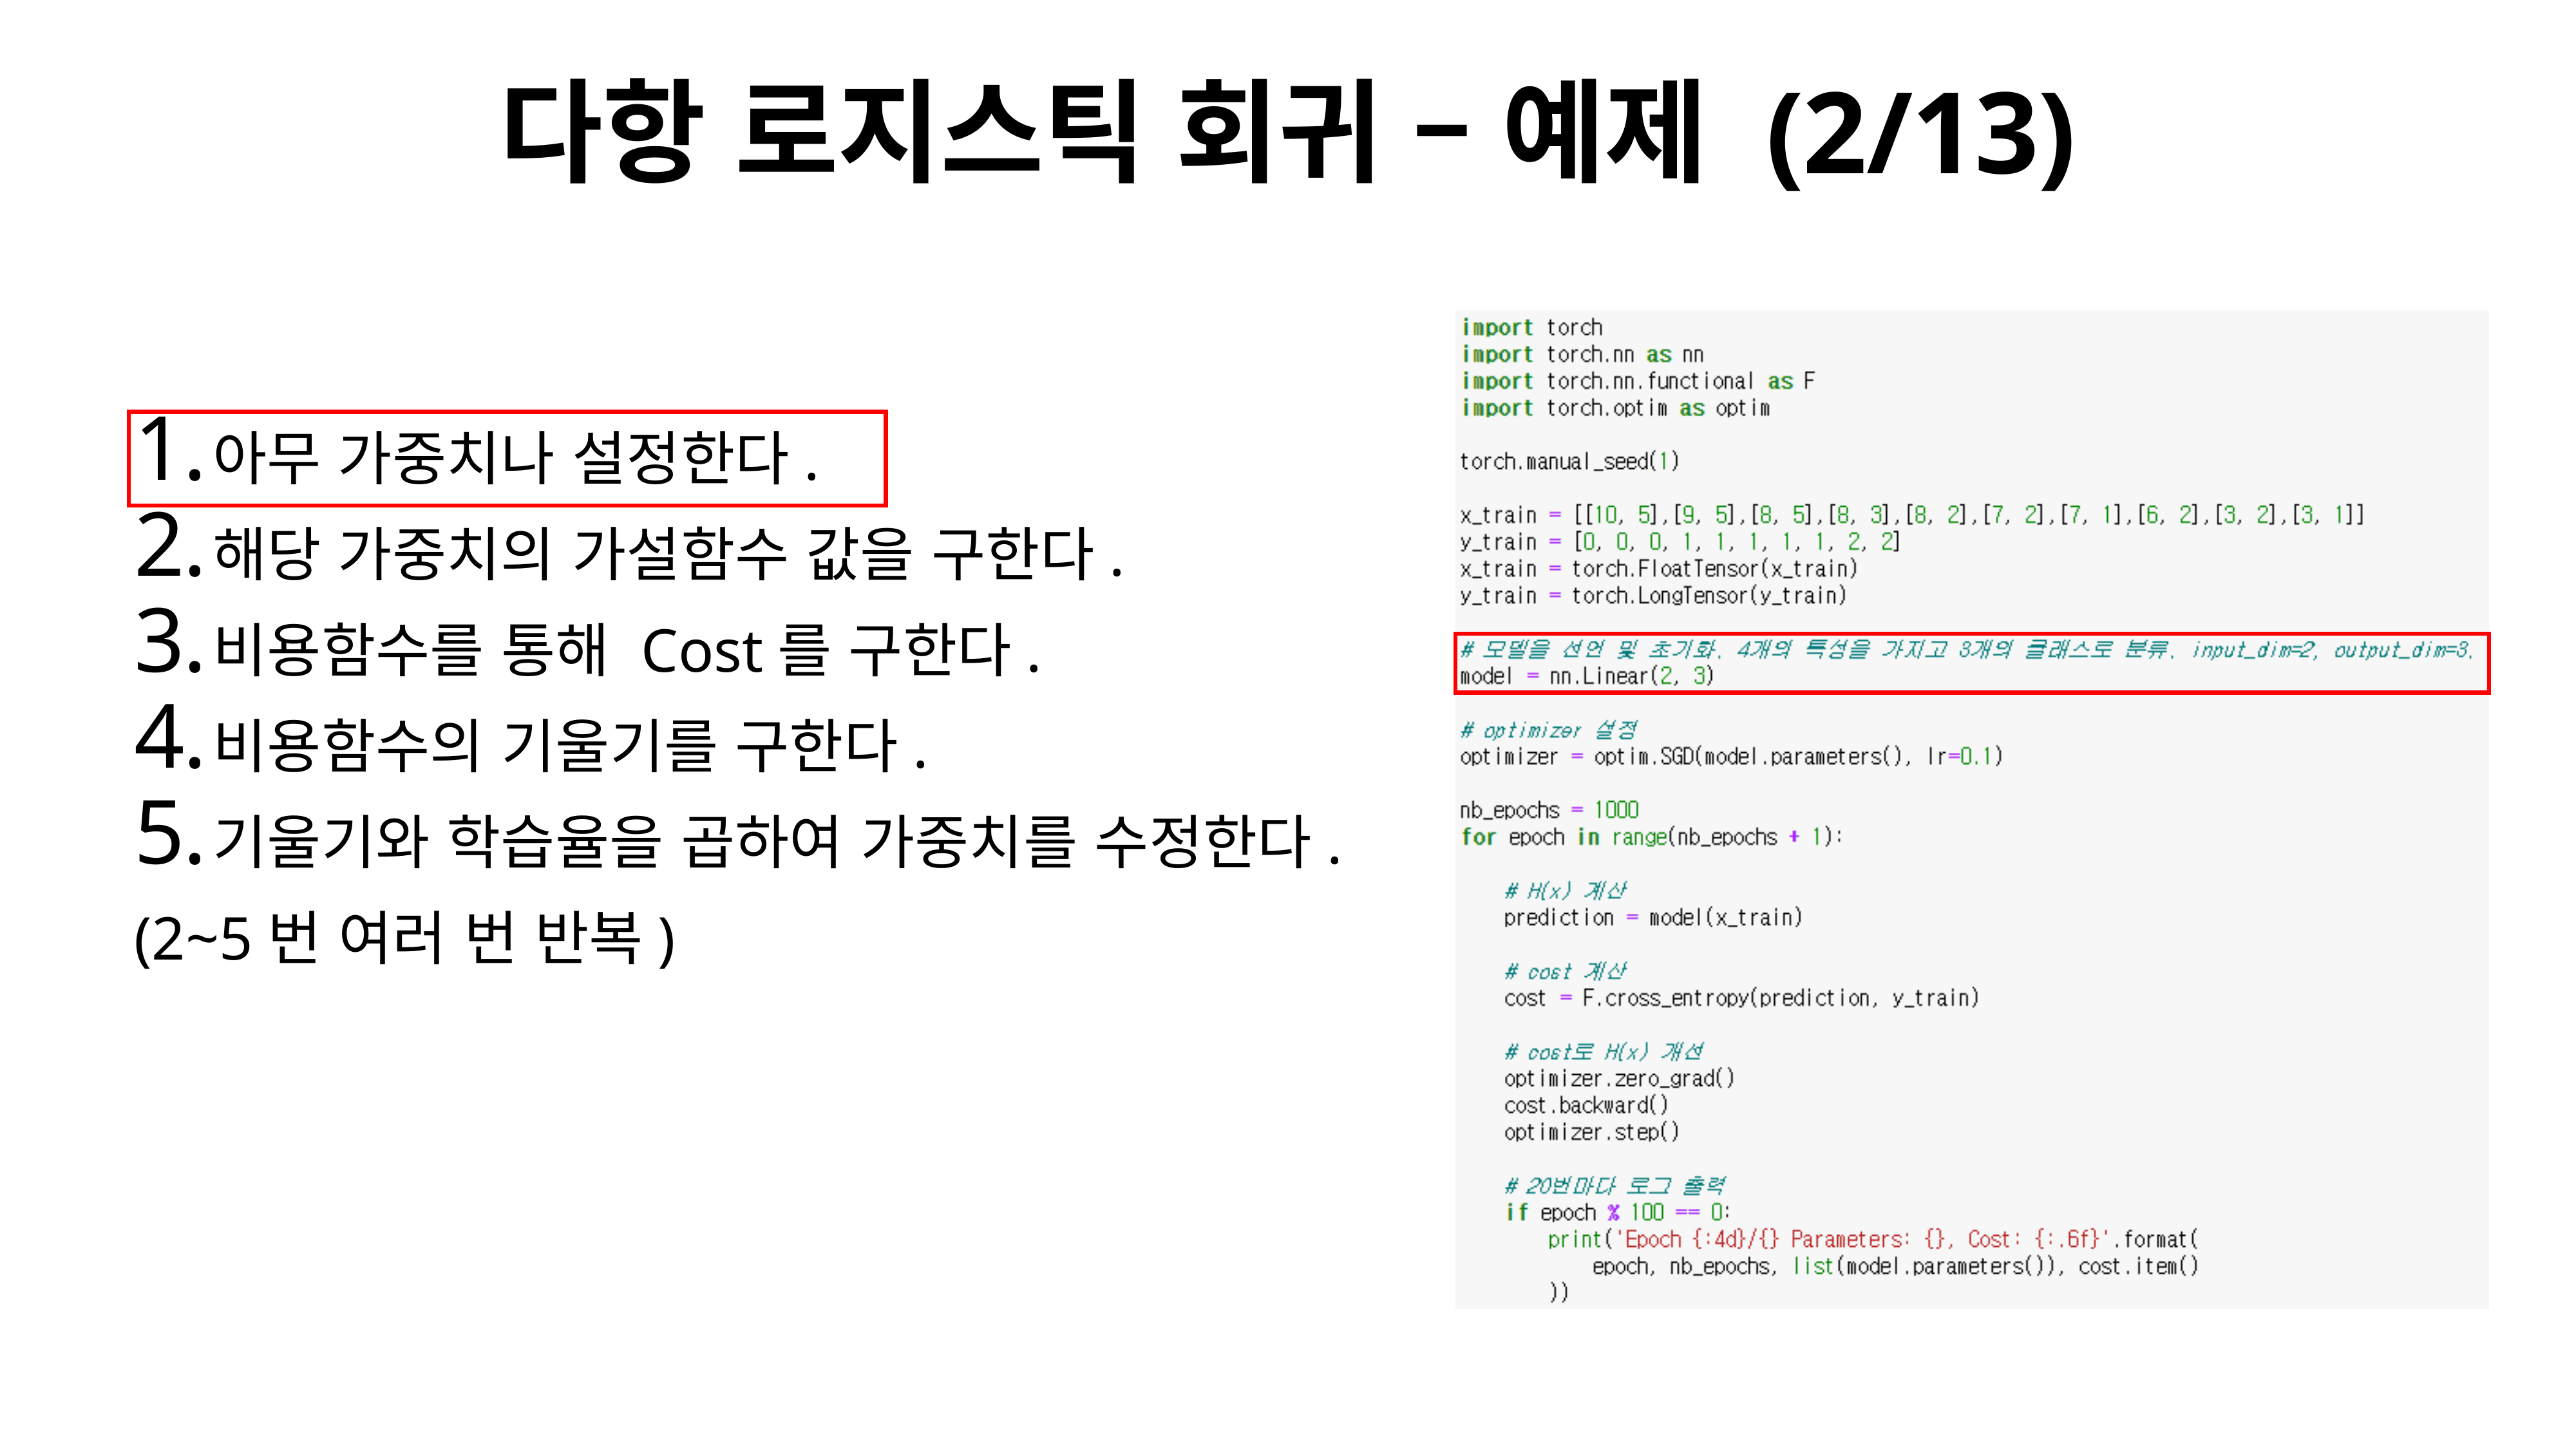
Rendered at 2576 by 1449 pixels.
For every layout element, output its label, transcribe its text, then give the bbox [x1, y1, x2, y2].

text_box [128, 412, 886, 506]
list 아무 가중치나 설정한다. 해당 가중치의 가설함수 값을 구한다. 비용함수를 통해 Cost를 구한다. 비용함수의 기울기를 구한다. 기울기와 학습율을 곱하여 가중치를 수정한다. (2~5번 여러 번 반복) [128, 423, 2448, 1321]
title 다항 로지스틱 회귀 – 예제 (2/13) [128, 81, 2448, 265]
picture [1455, 310, 2490, 1310]
